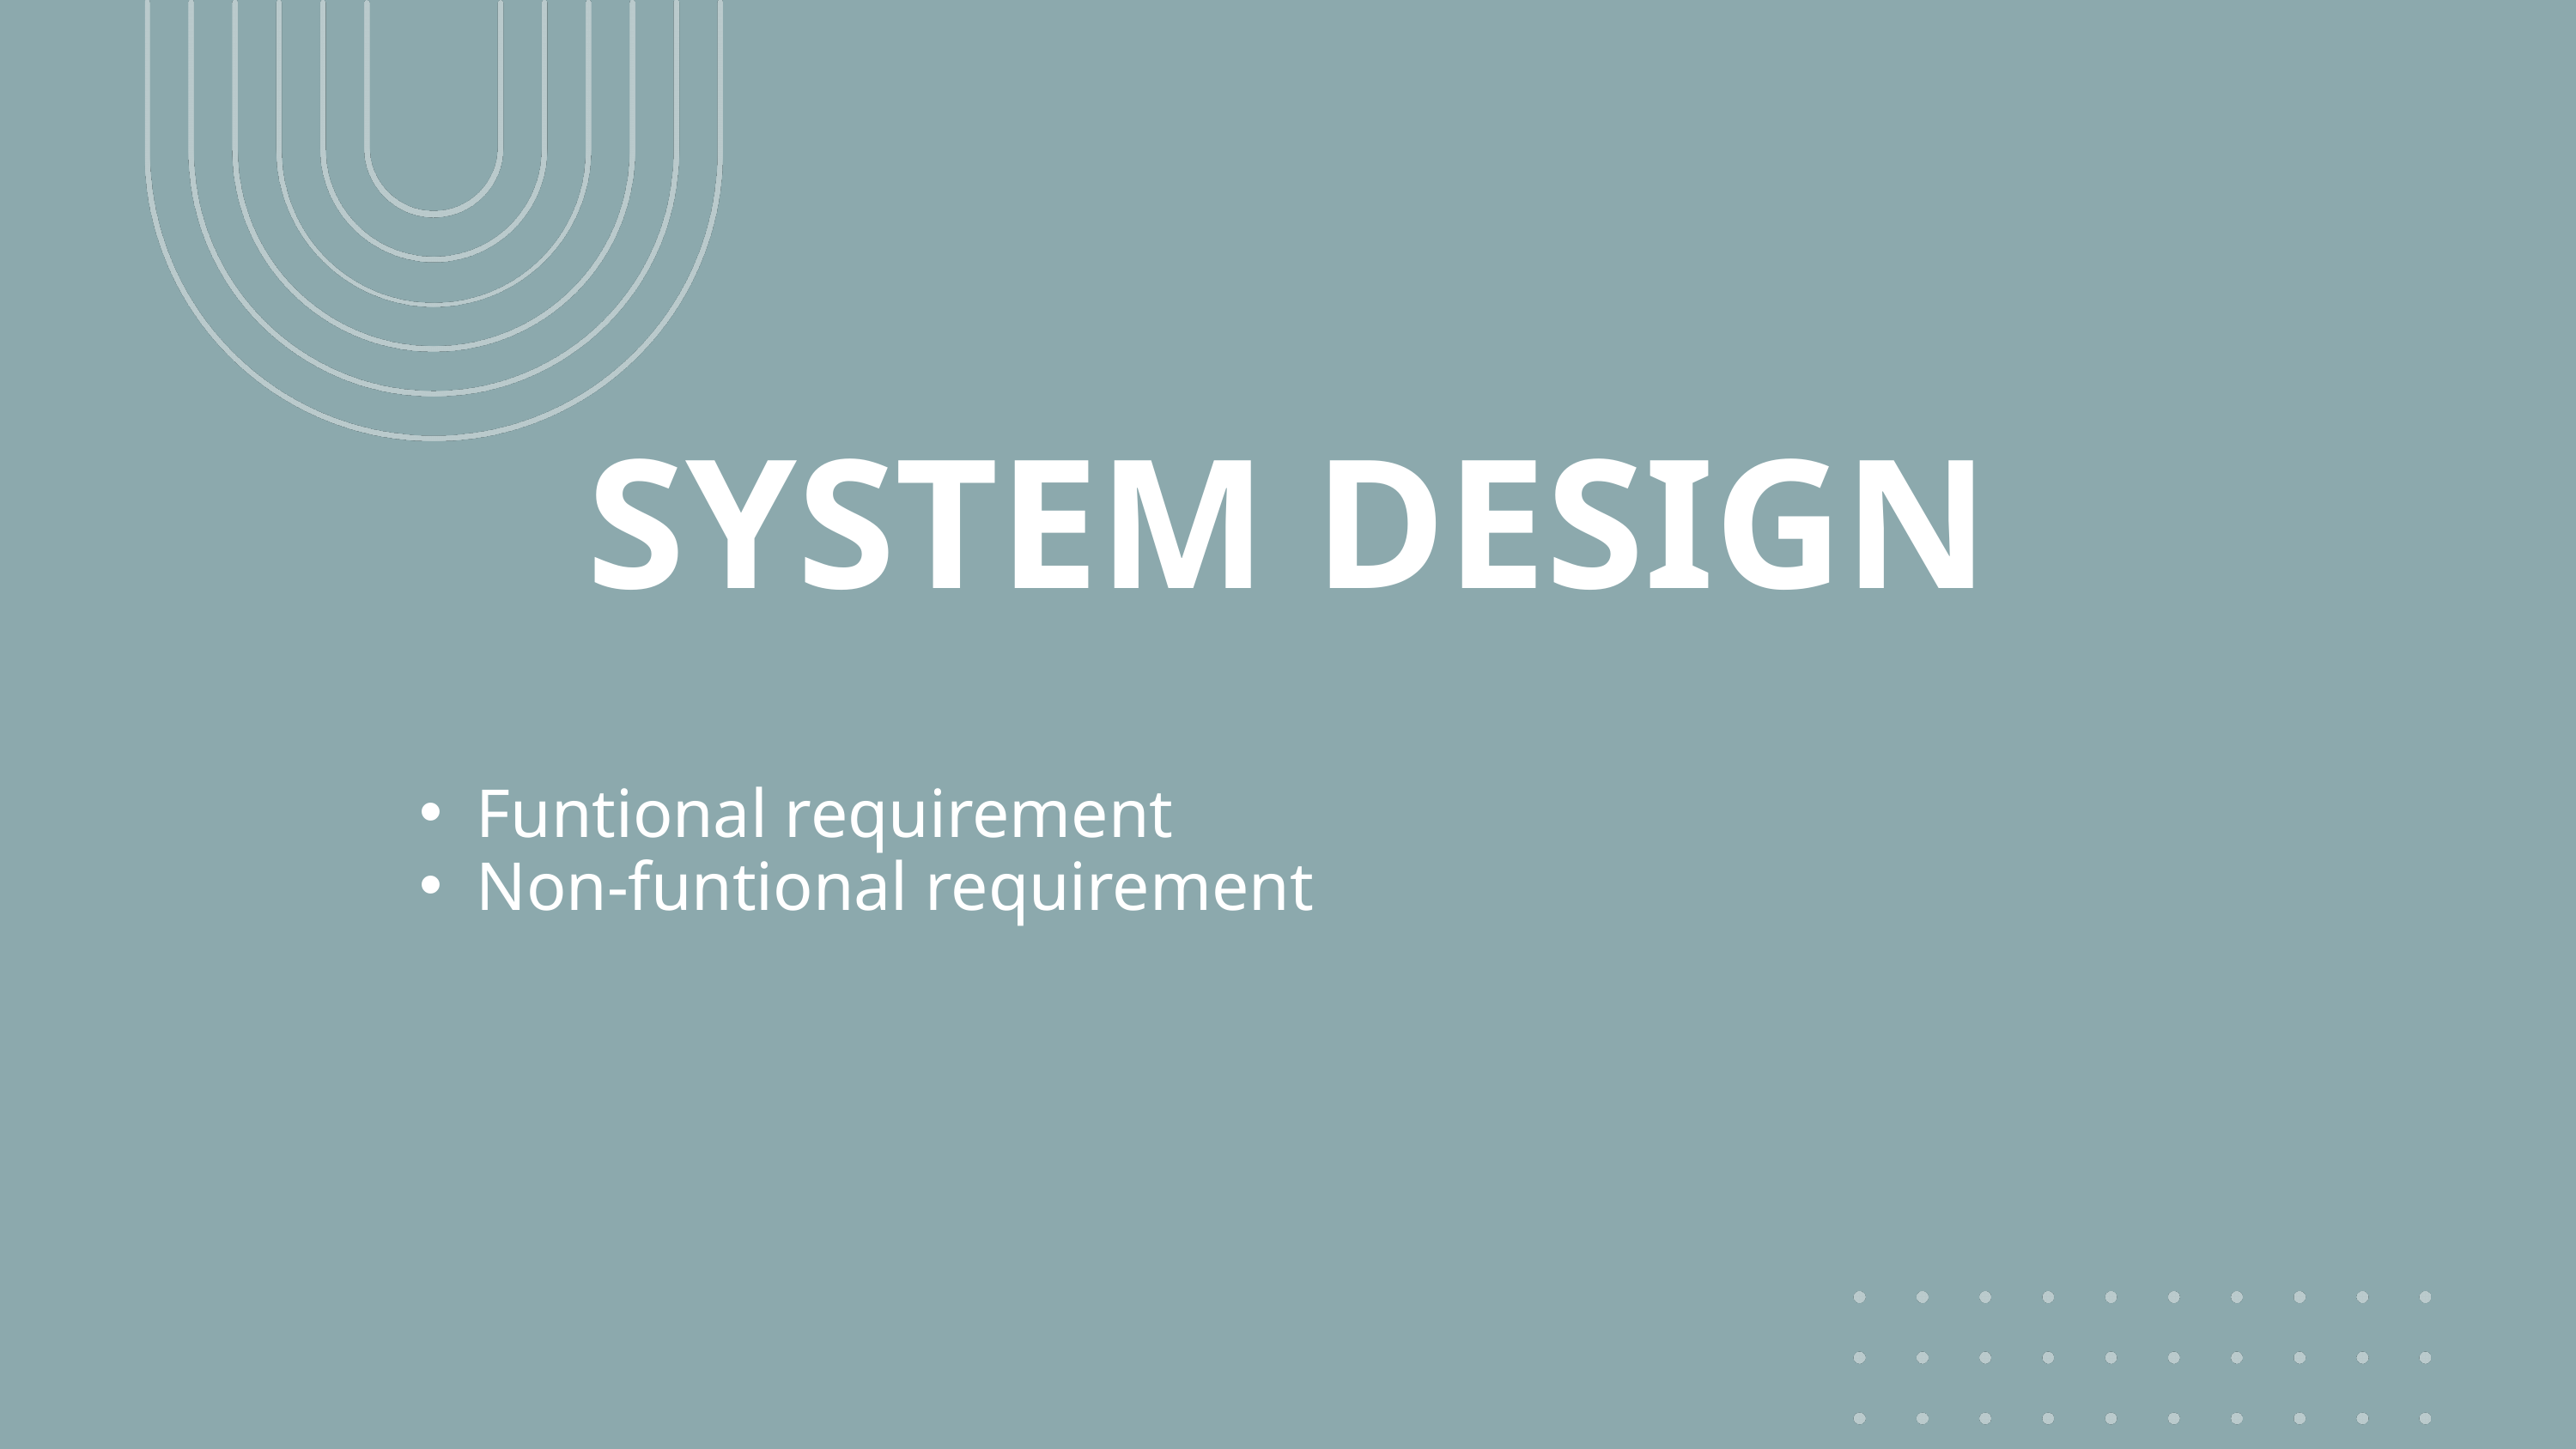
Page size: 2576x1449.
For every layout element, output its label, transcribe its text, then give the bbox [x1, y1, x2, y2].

text_box SYSTEM DESIGN [133, 427, 2443, 625]
text_box Funtional requirement Non-funtional requirement [363, 778, 2213, 925]
text_box [144, 0, 723, 427]
text_box [1853, 1290, 2432, 1449]
